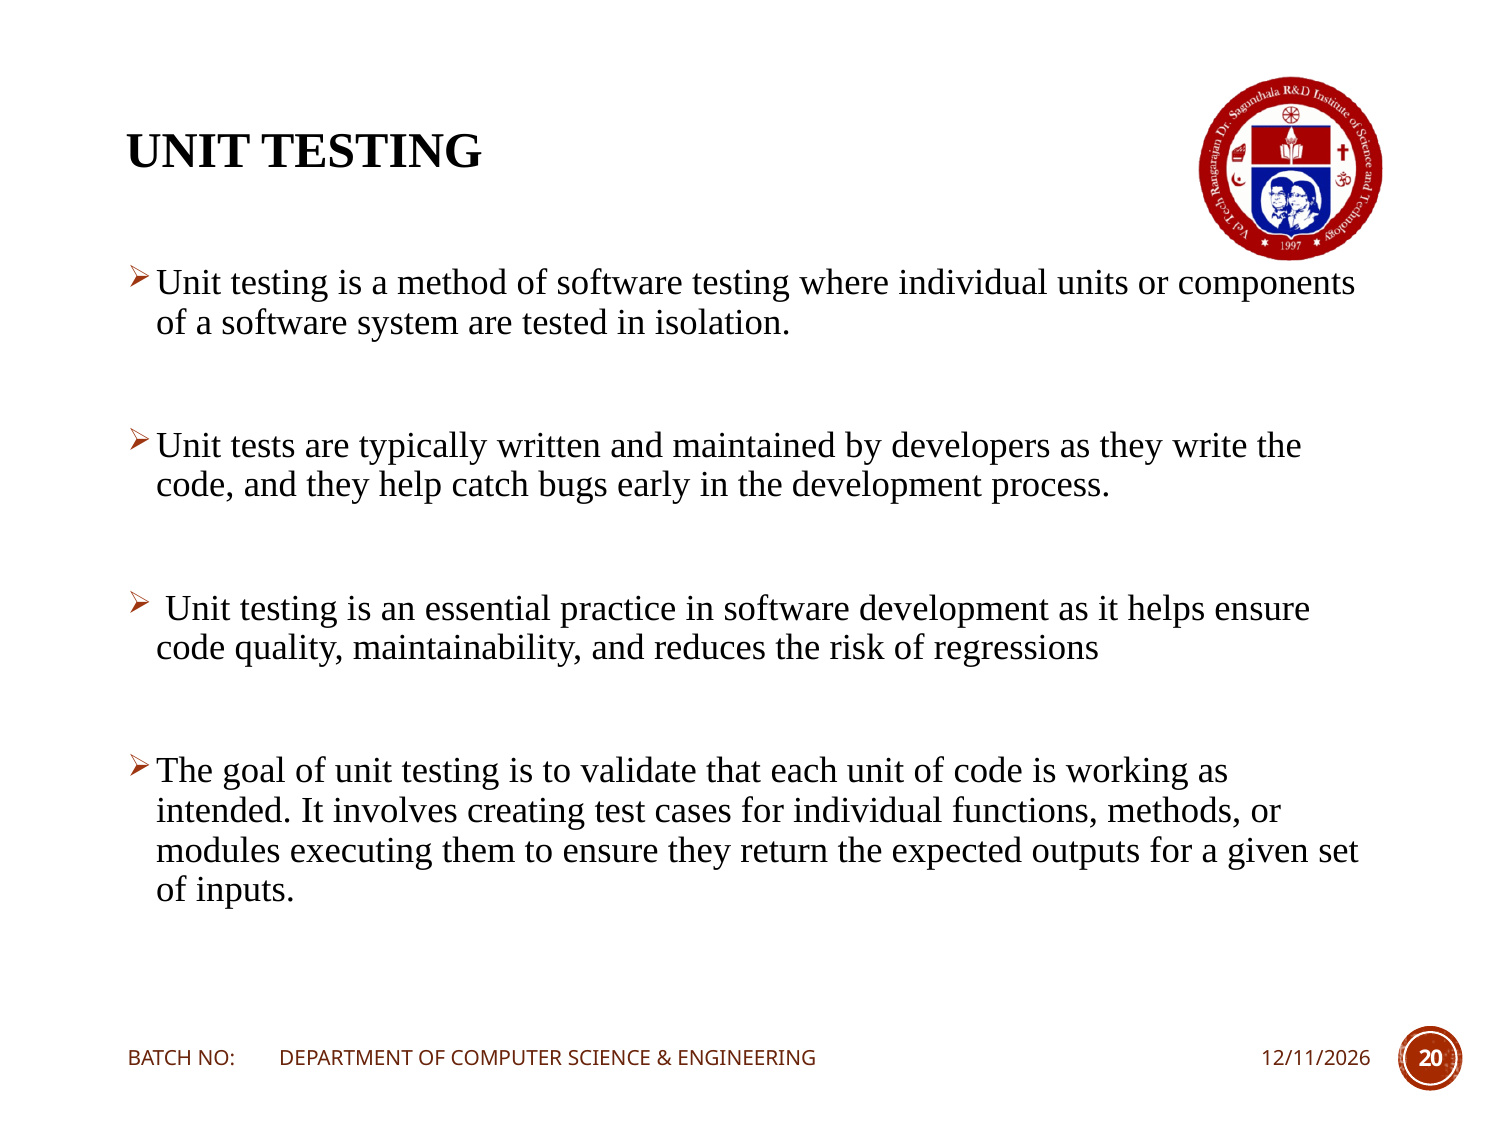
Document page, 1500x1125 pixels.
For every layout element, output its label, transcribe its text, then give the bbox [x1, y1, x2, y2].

slide_number 20 [1391, 1028, 1471, 1089]
footer BATCH NO: DEPARTMENT OF COMPUTER SCIENCE & ENGINEERING [112, 1028, 891, 1089]
title UNIT TESTING [110, 19, 1386, 284]
list Unit testing is a method of software testing where individual units or components of a software system are tested in isolation. Unit tests are typically written and maintained by developers as they write the code, and they help catch bugs early in the development process. Unit testing is an essential practice in software development as it helps ensure code quality, maintainability, and reduces the risk of regressions The goal of unit testing is to validate that each unit of code is working as intended. It involves creating test cases for individual functions, methods, or modules executing them to ensure they return the expected outputs for a given set of inputs. [112, 255, 1388, 920]
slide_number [982, 1028, 1386, 1089]
